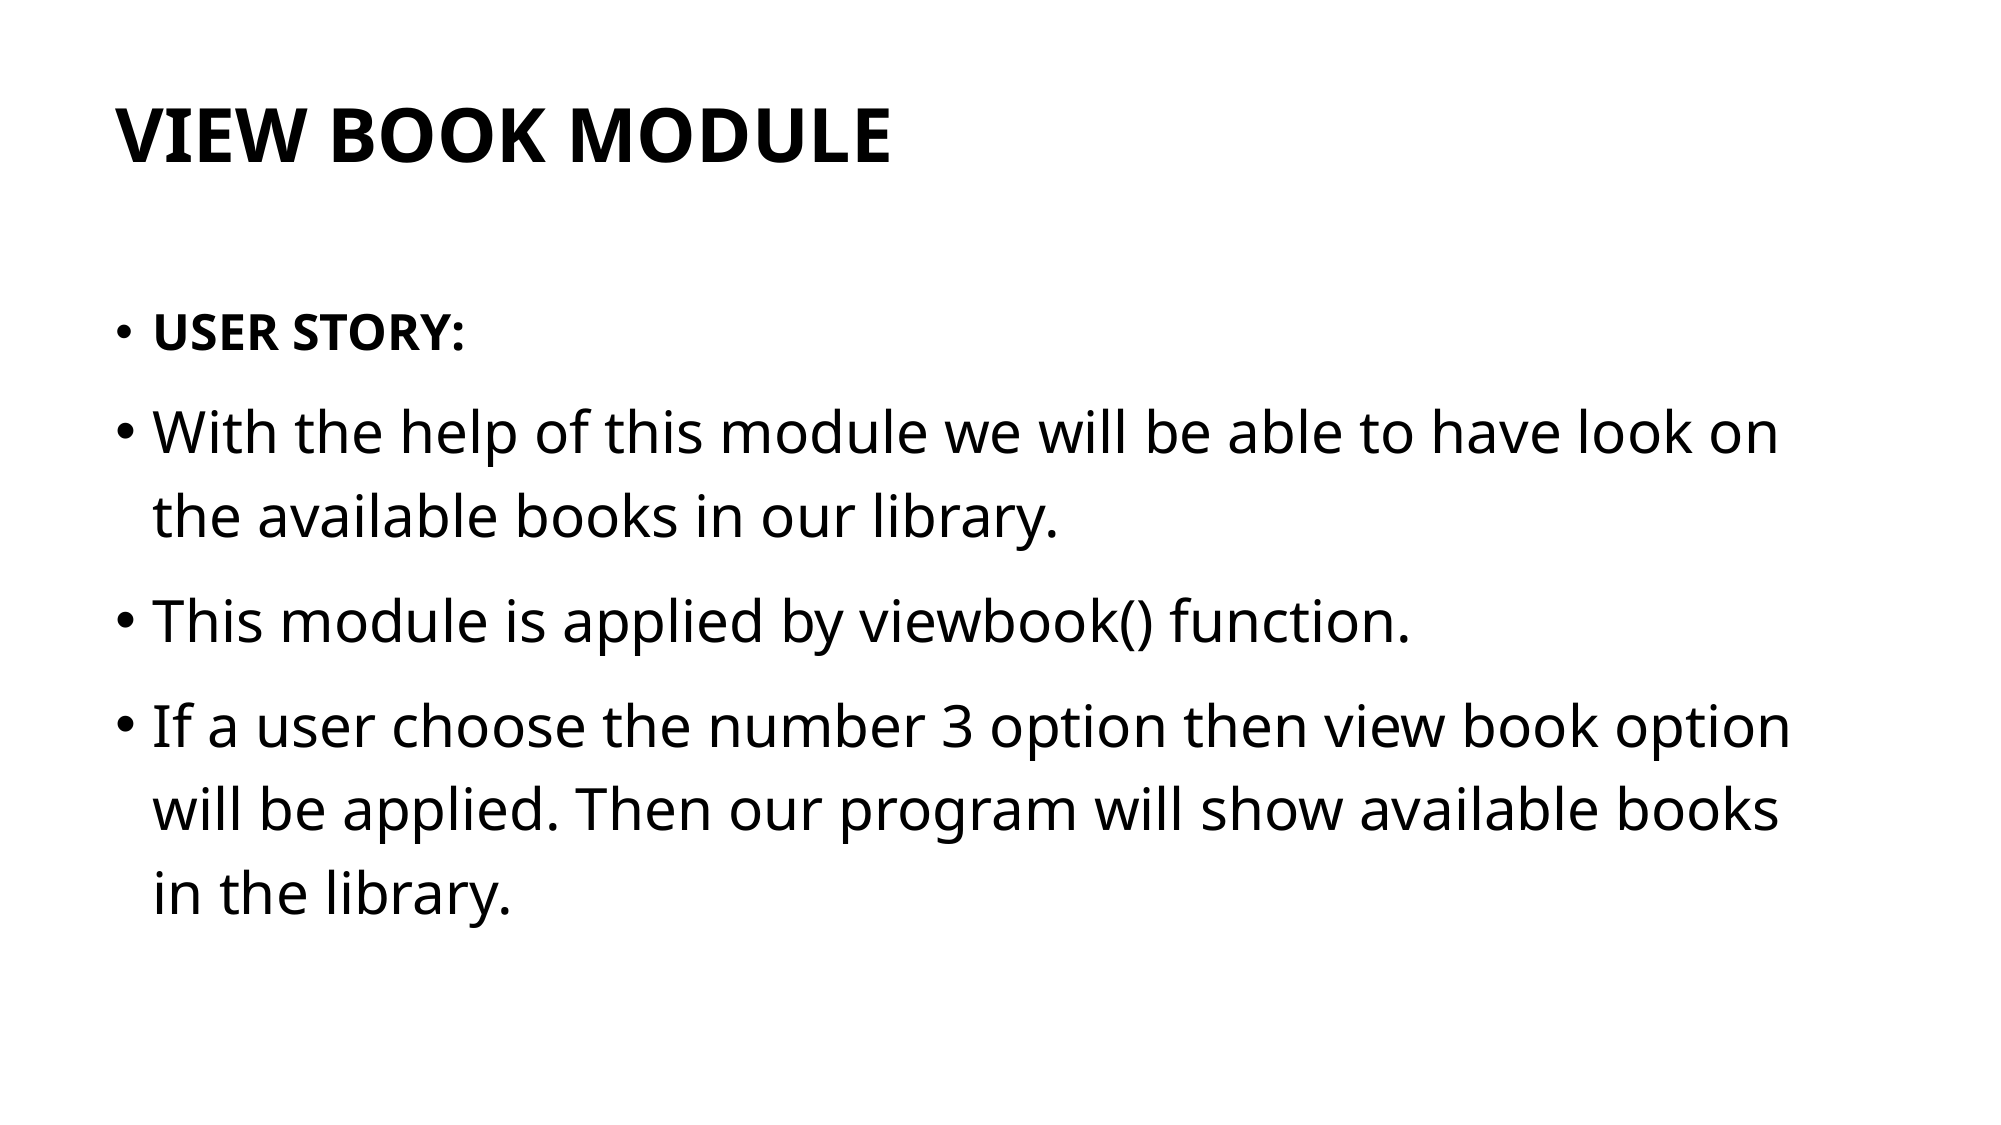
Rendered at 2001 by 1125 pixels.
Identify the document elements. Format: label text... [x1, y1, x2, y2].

list USER STORY: With the help of this module we will be able to have look on the available books in our library. This module is applied by viewbook() function. If a user choose the number 3 option then view book option will be applied. Then our program will show available books in the library. [100, 281, 1849, 1035]
title VIEW BOOK MODULE [100, 90, 1849, 276]
